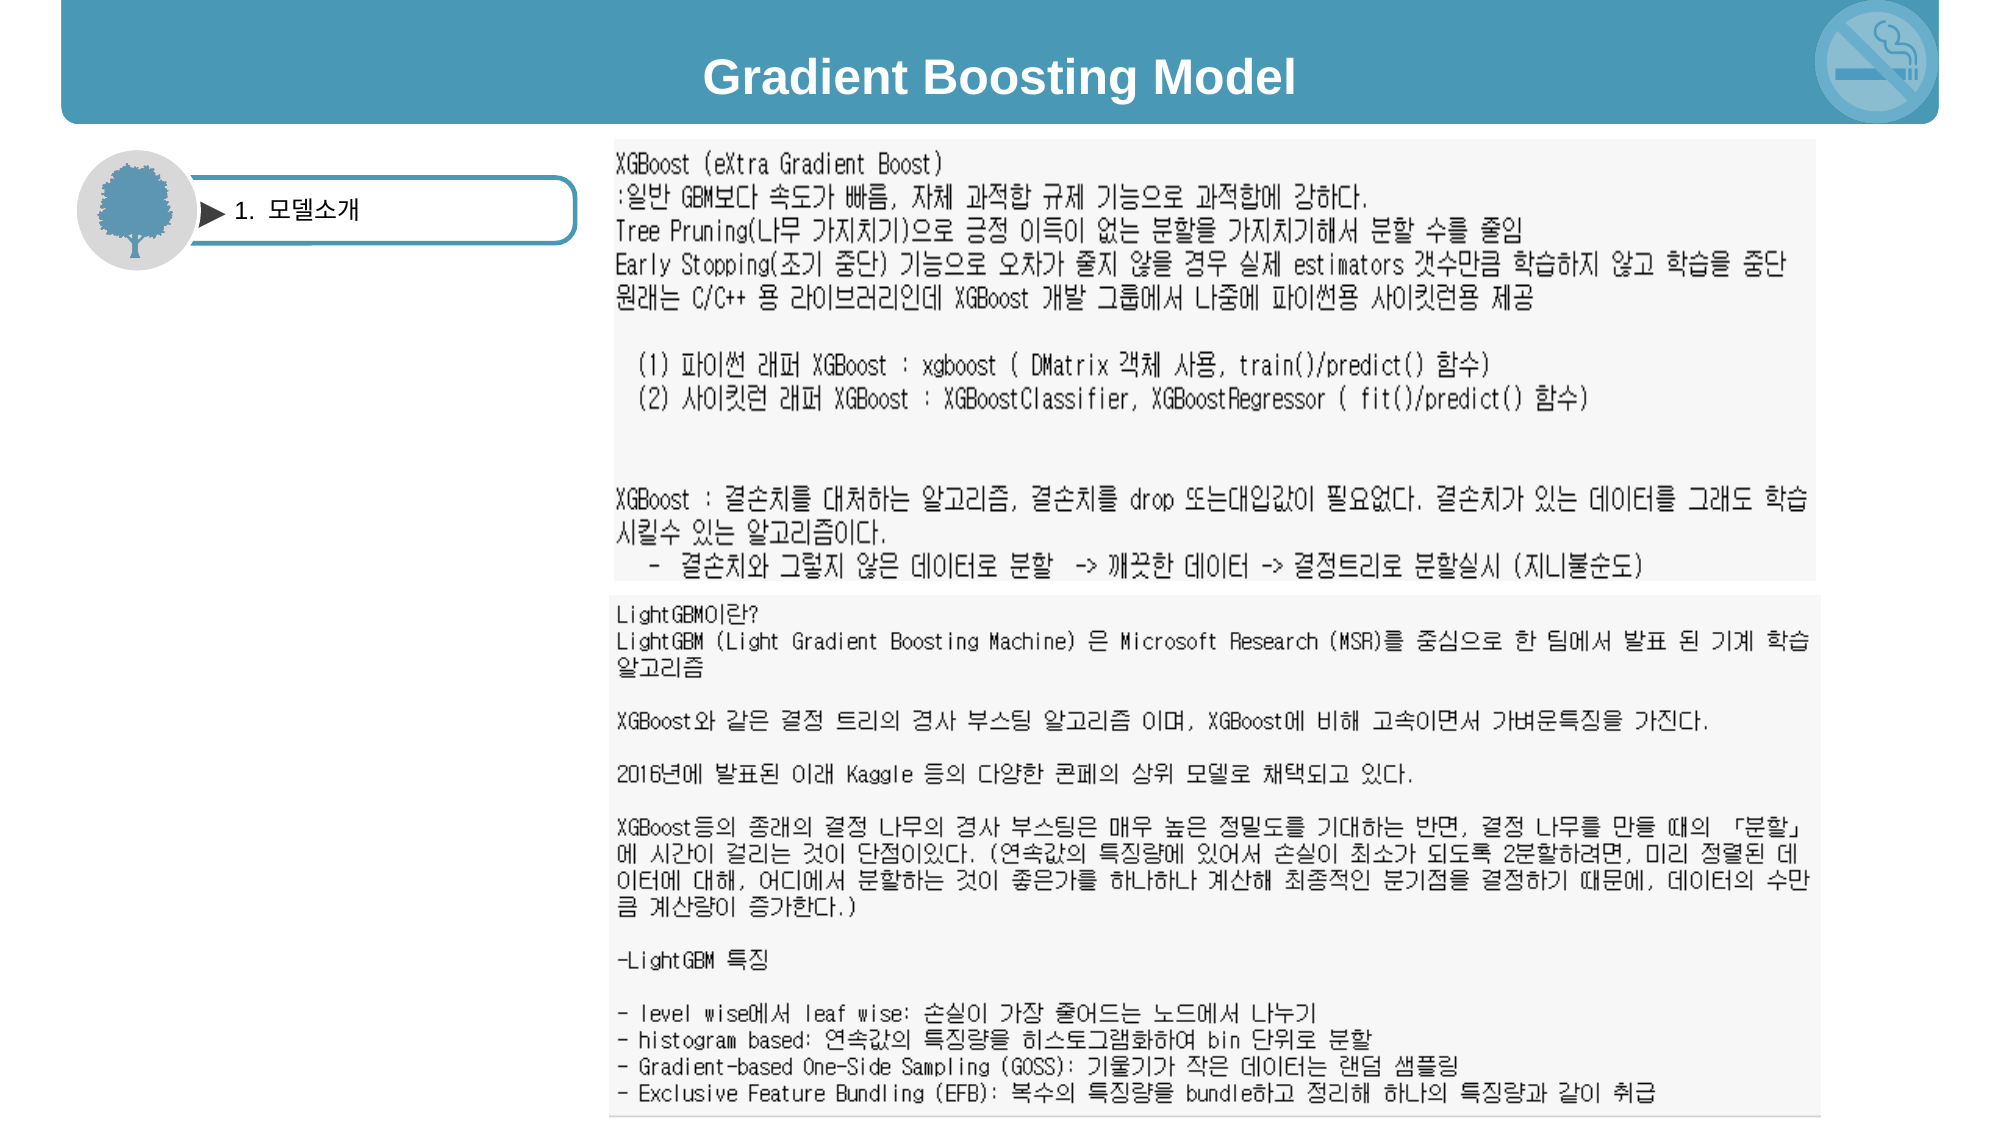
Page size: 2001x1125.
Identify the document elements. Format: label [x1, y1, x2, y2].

picture [609, 594, 1821, 1119]
picture [1814, 0, 1939, 125]
text_box [61, 0, 1812, 125]
text_box [74, 148, 576, 273]
picture [613, 138, 1816, 581]
